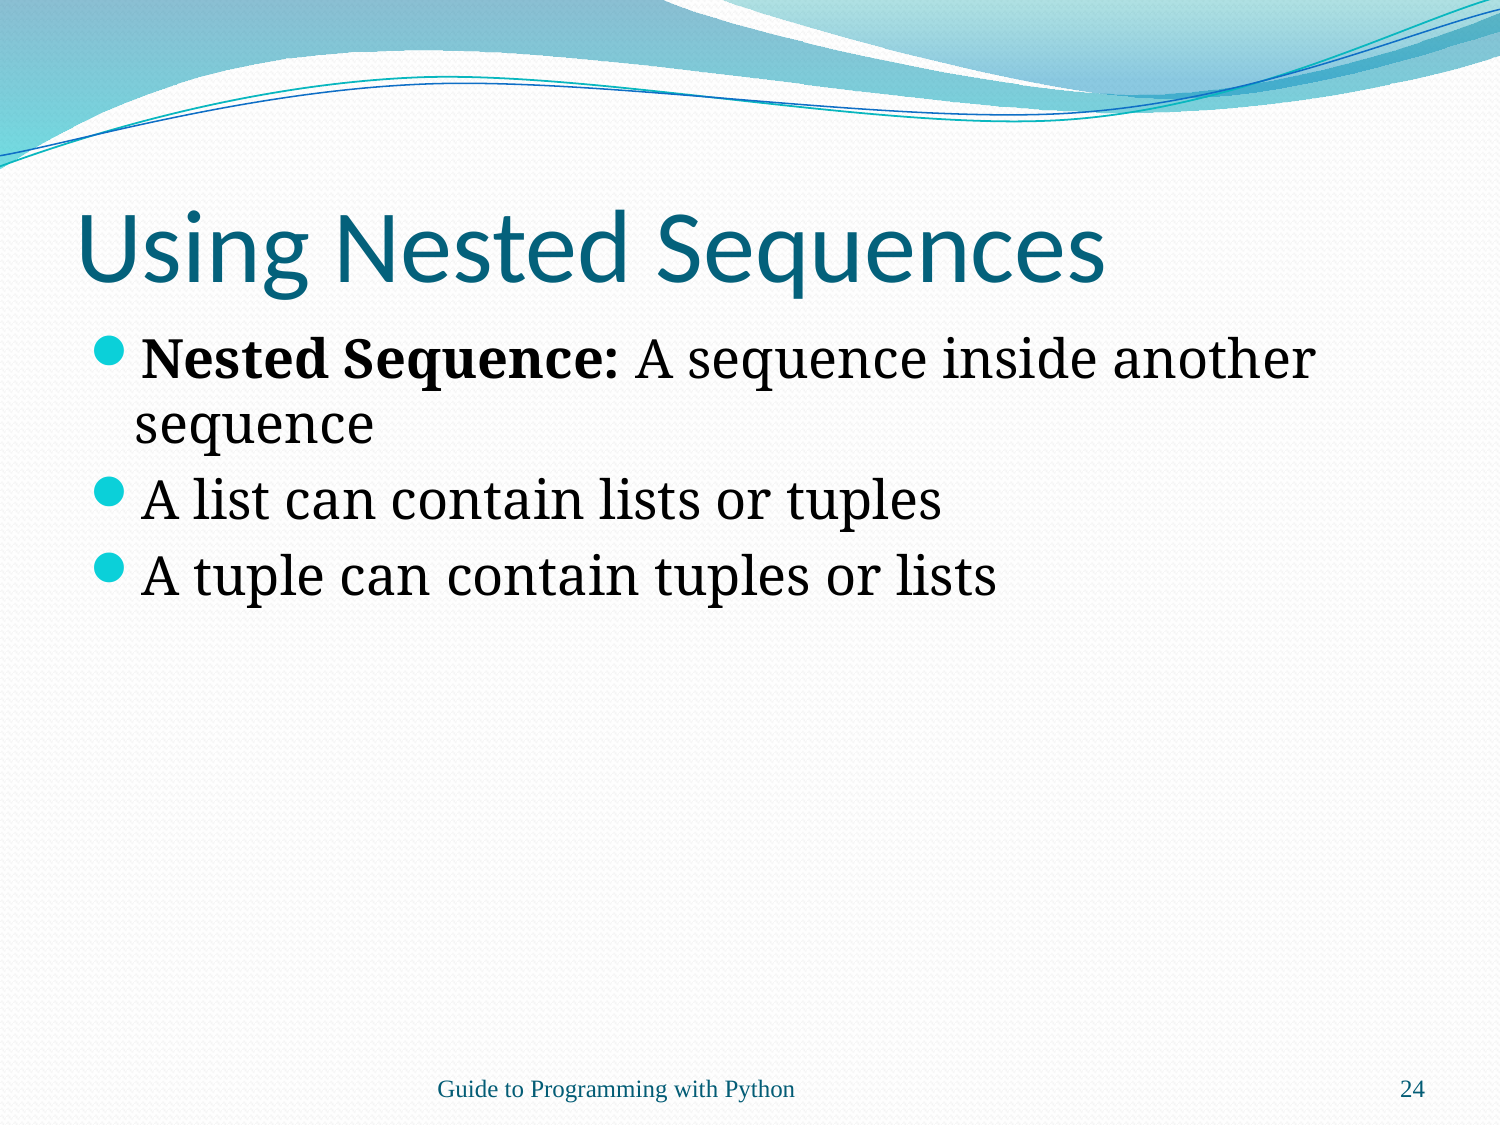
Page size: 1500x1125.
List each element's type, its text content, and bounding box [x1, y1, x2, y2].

footer Guide to Programming with Python [437, 1042, 988, 1103]
slide_number 24 [1299, 1042, 1425, 1103]
list Nested Sequence: A sequence inside another sequence A list can contain lists or tuples A tuple can contain tuples or lists [75, 317, 1425, 1038]
title Using Nested Sequences [75, 115, 1425, 303]
